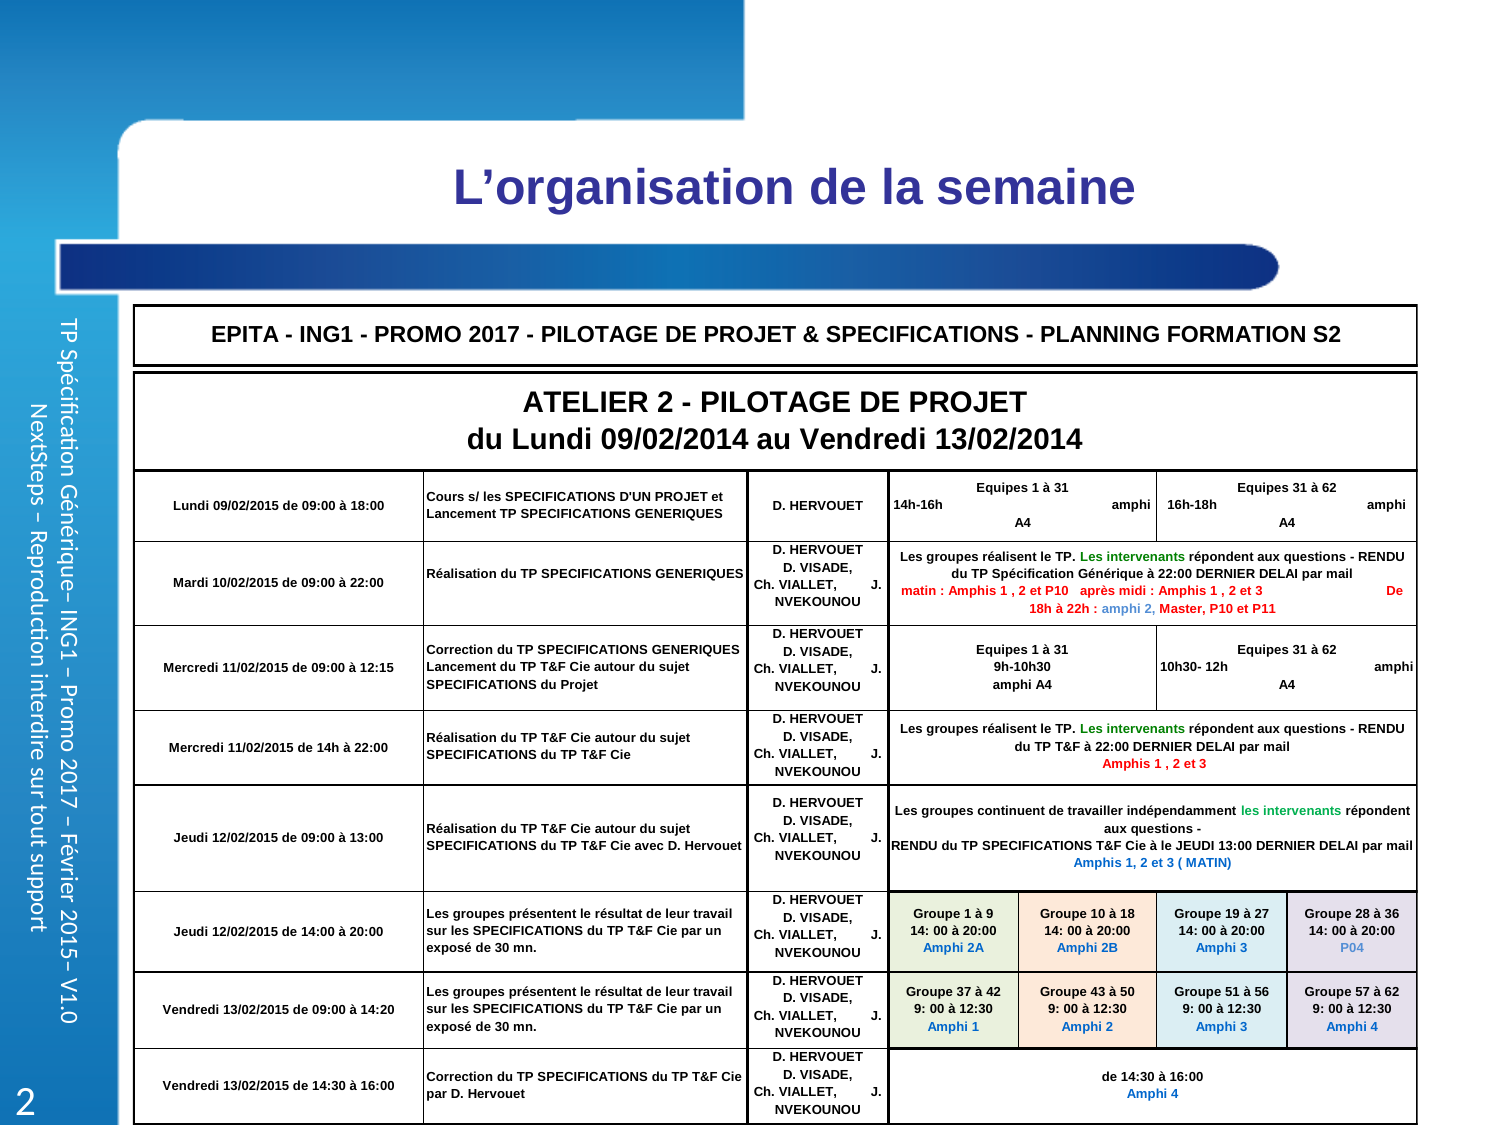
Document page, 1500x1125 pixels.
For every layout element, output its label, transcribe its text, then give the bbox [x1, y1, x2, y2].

text_box L’organisation de la semaine [105, 146, 1500, 222]
picture [0, 0, 1500, 1125]
